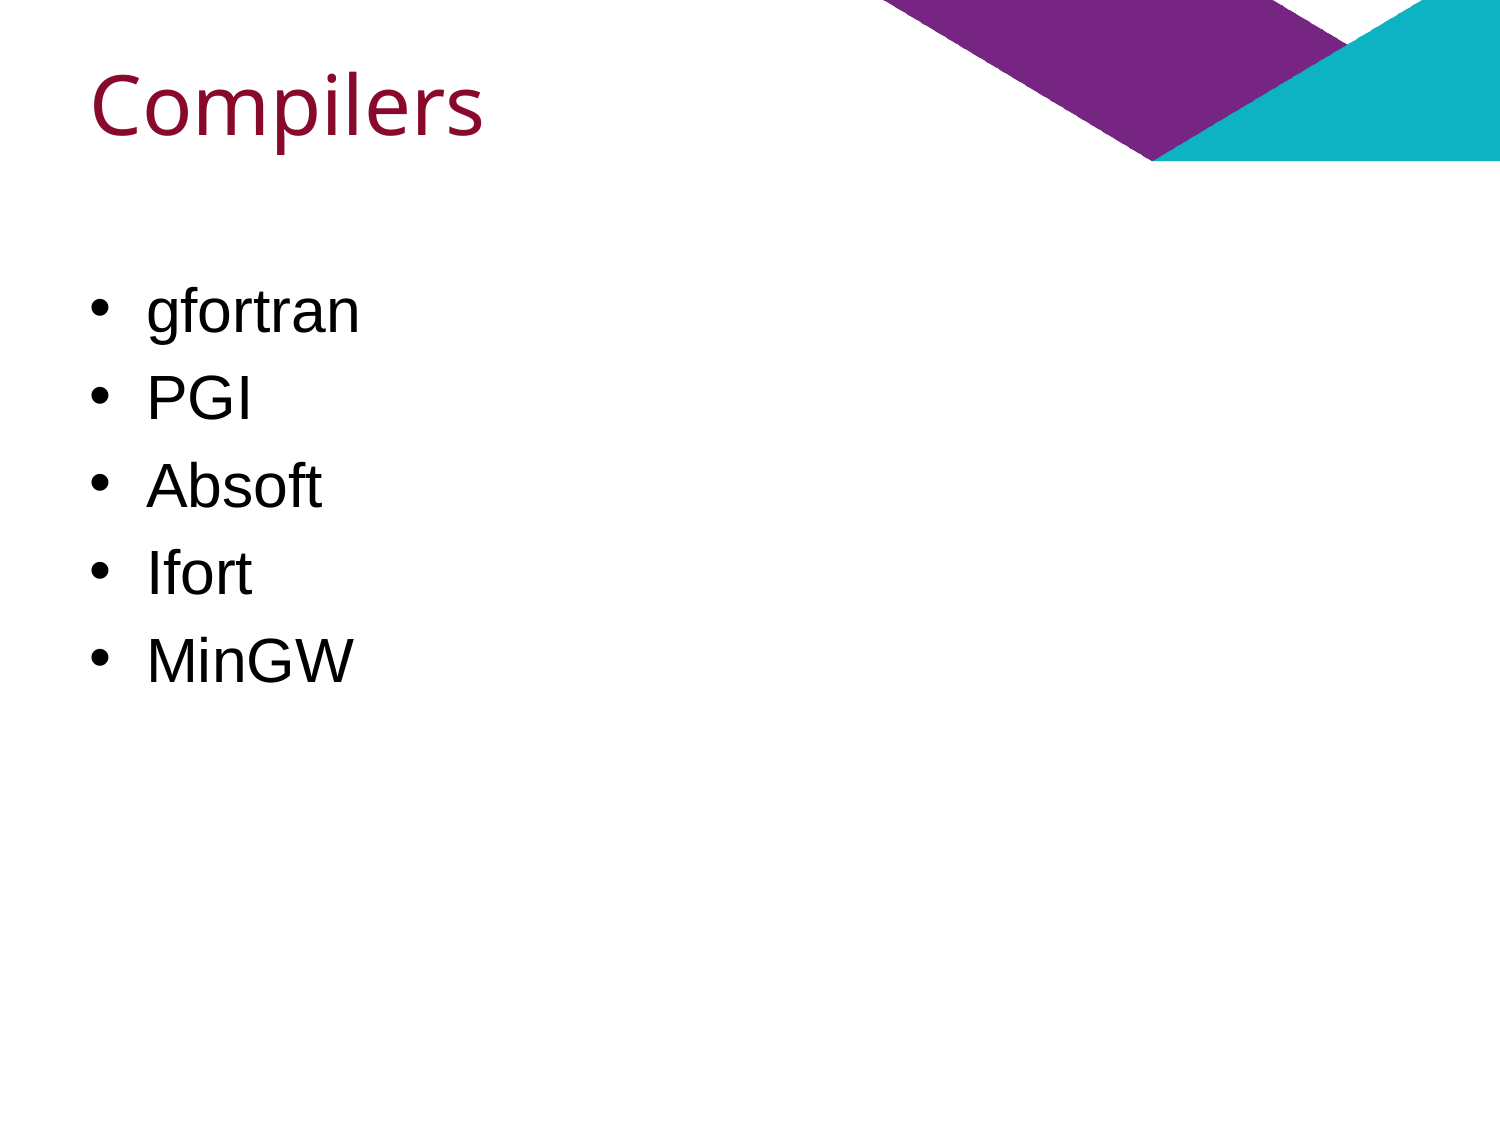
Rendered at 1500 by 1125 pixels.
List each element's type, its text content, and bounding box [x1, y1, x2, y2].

list gfortran PGI Absoft Ifort MinGW [75, 262, 1459, 1063]
title Compilers [75, 45, 1425, 233]
picture [0, 0, 1500, 163]
